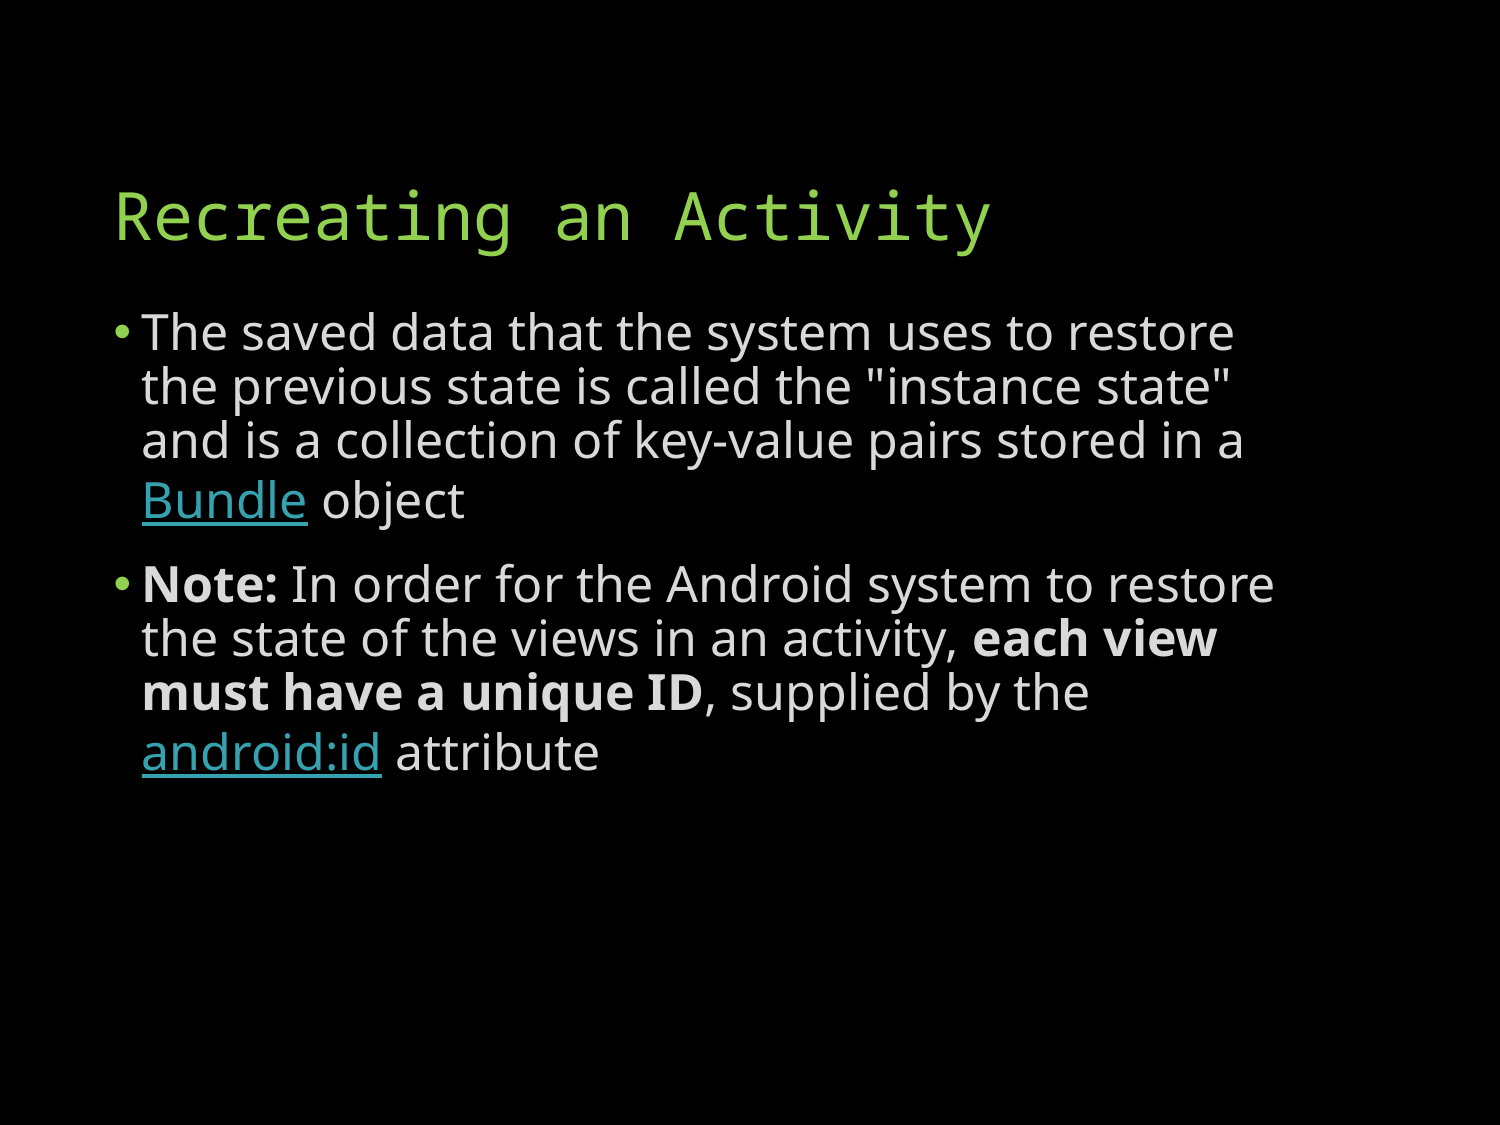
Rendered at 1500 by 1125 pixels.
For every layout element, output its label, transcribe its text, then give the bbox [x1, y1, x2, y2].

title Recreating an Activity [98, 75, 1313, 263]
list The saved data that the system uses to restore the previous state is called the "instance state" and is a collection of key-value pairs stored in a Bundle object Note: In order for the Android system to restore the state of the views in an activity, each view must have a unique ID, supplied by the android:id attribute [98, 299, 1313, 1000]
